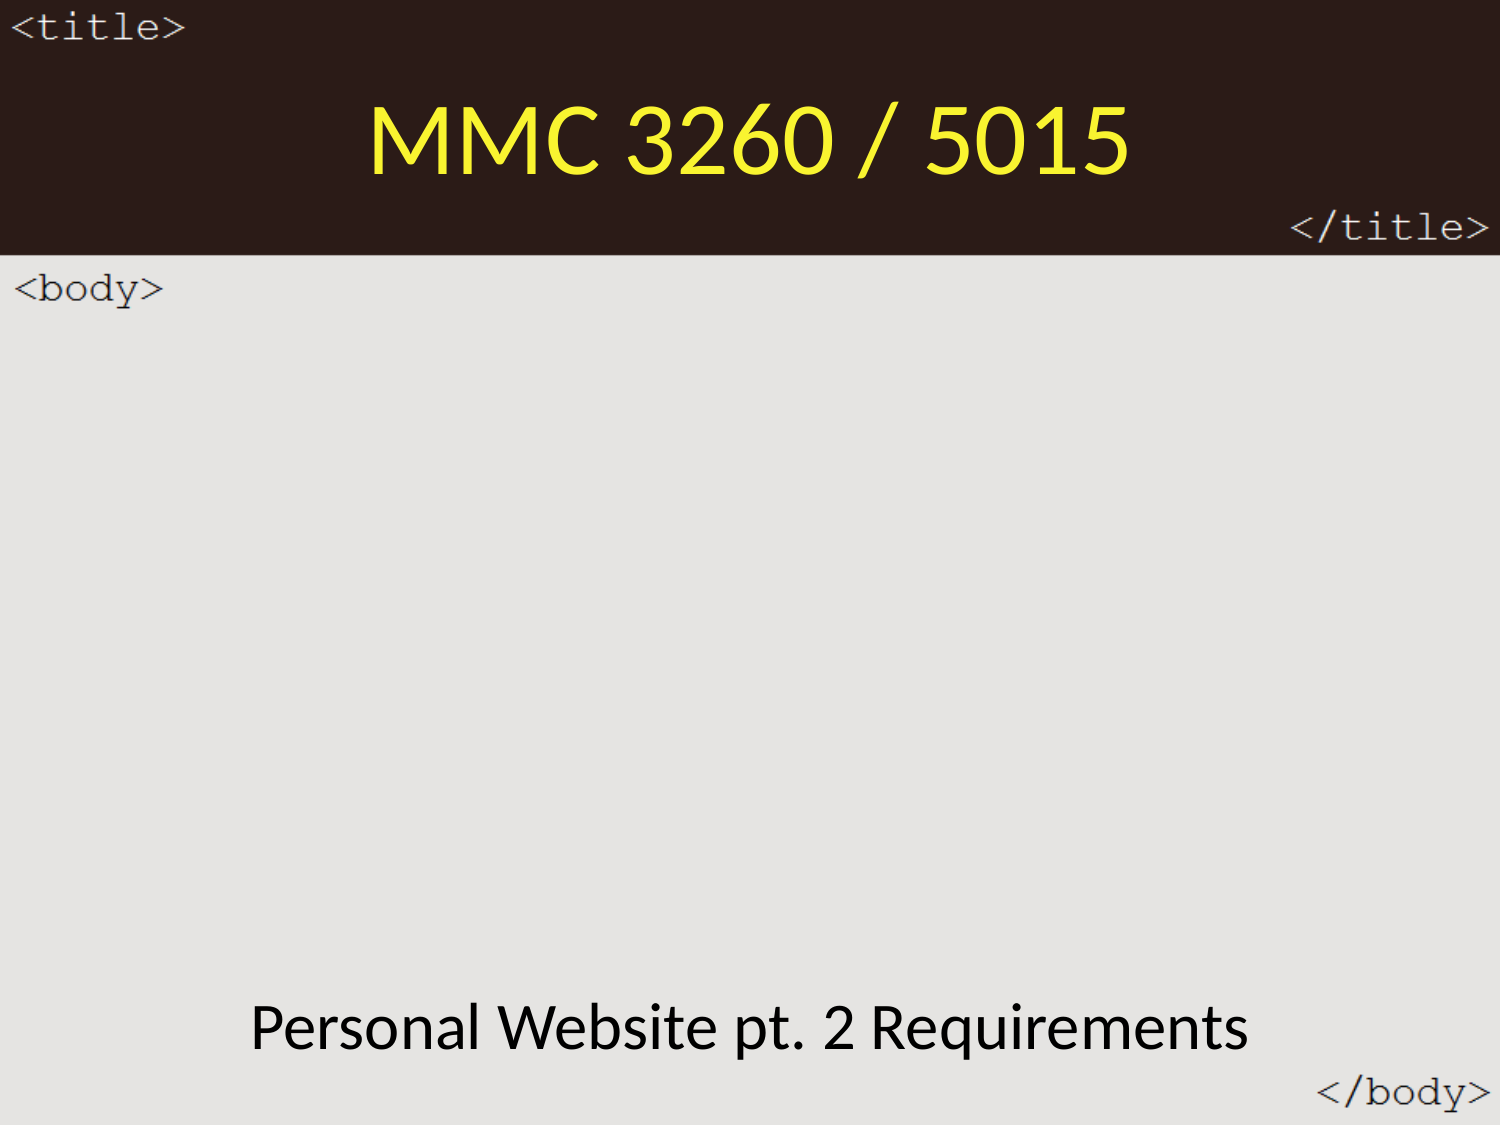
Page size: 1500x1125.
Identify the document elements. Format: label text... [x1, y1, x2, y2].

title MMC 3260 / 5015 [112, 12, 1388, 254]
subtitle Personal Website pt. 2 Requirements [50, 975, 1450, 1075]
picture [0, 0, 1500, 1125]
